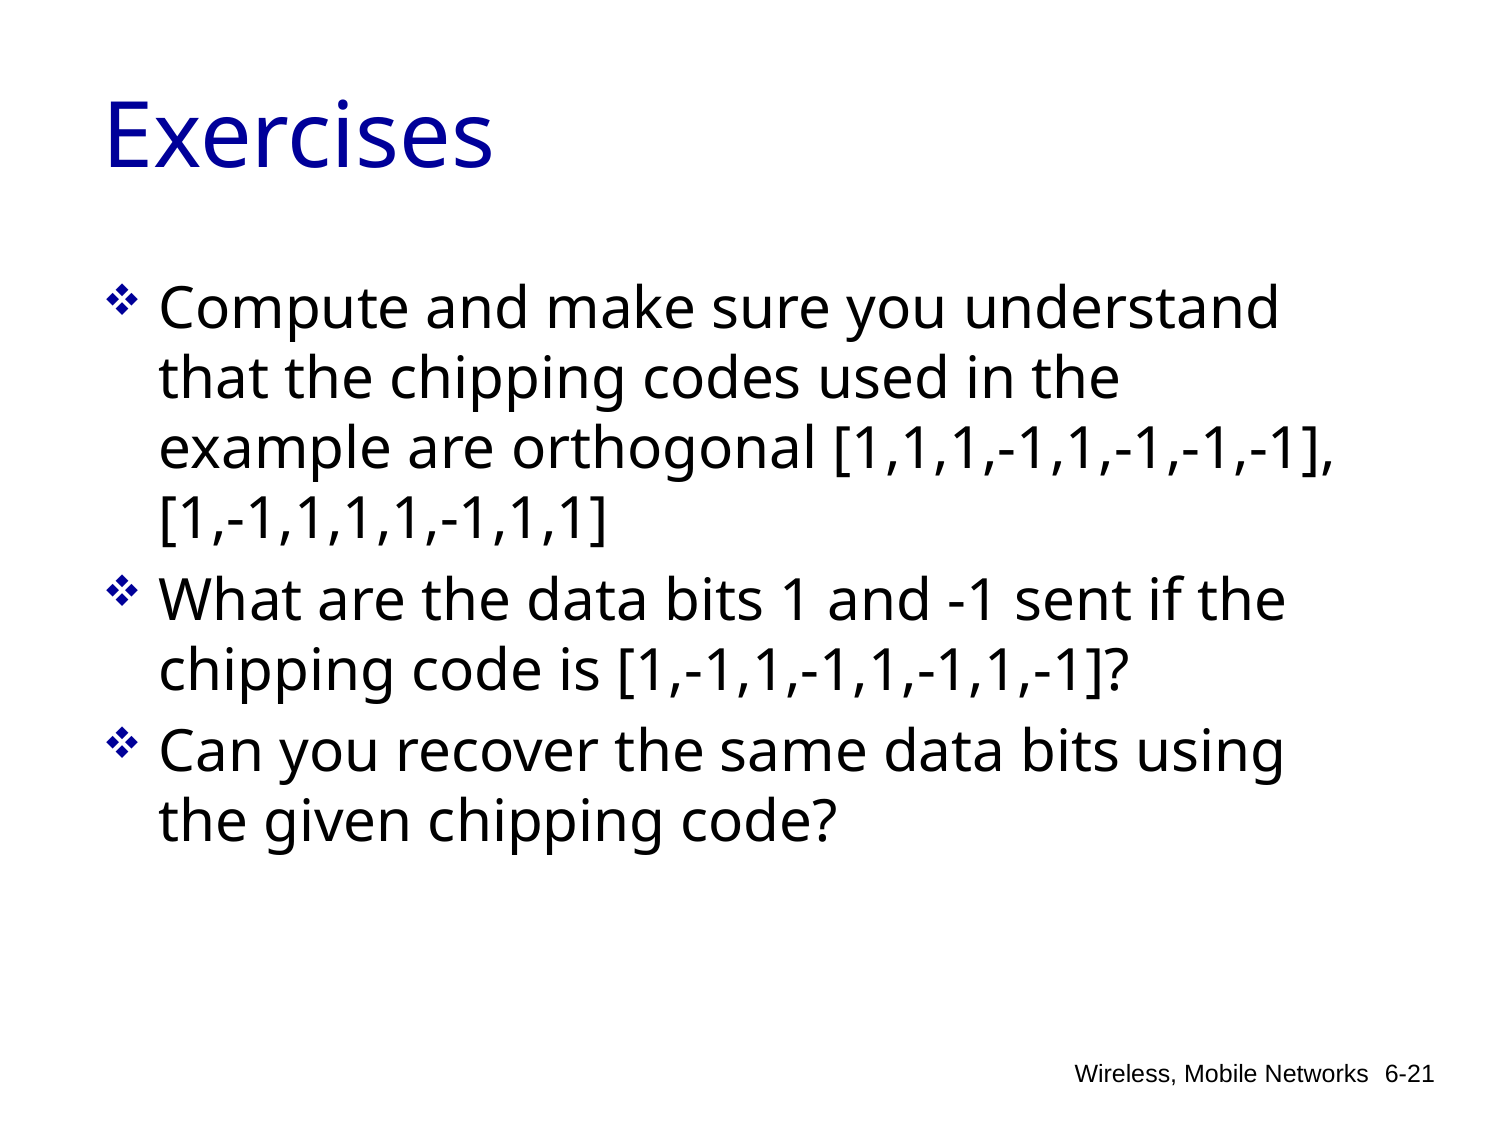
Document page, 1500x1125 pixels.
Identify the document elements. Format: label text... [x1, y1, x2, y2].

title Exercises [87, 37, 1363, 225]
footer Wireless, Mobile Networks [750, 1049, 1338, 1104]
slide_number 6-21 [1338, 1049, 1451, 1125]
list Compute and make sure you understand that the chipping codes used in the example are orthogonal [1,1,1,-1,1,-1,-1,-1], [1,-1,1,1,1,-1,1,1] What are the data bits 1 and -1 sent if the chipping code is [1,-1,1,-1,1,-1,1,-1]? Can you recover the same data bits using the given chipping code? [87, 262, 1363, 1025]
